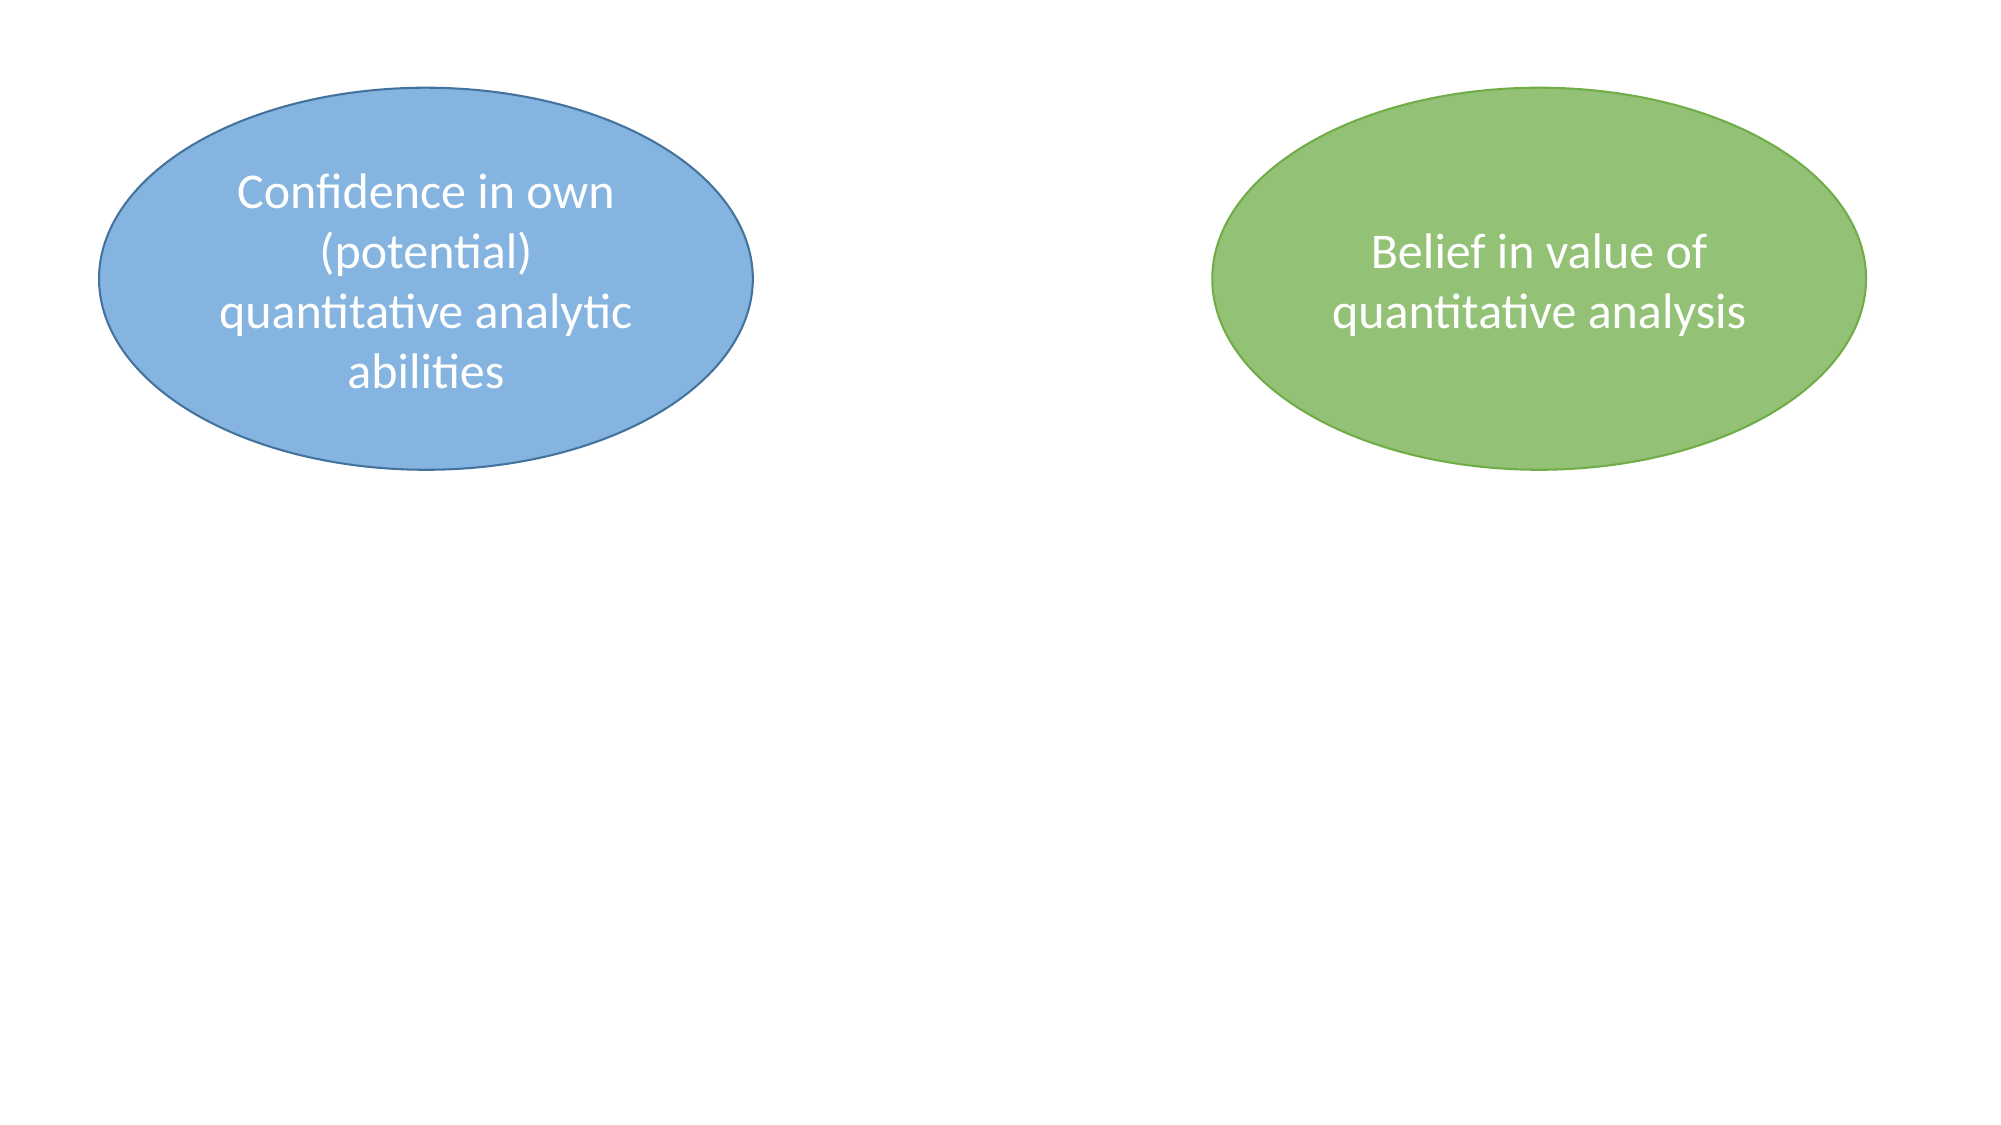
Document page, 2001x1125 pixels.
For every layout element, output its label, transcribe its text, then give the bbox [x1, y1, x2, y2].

text_box Belief in value of quantitative analysis [1211, 86, 1868, 471]
text_box Confidence in own (potential) quantitative analytic abilities [98, 86, 754, 471]
